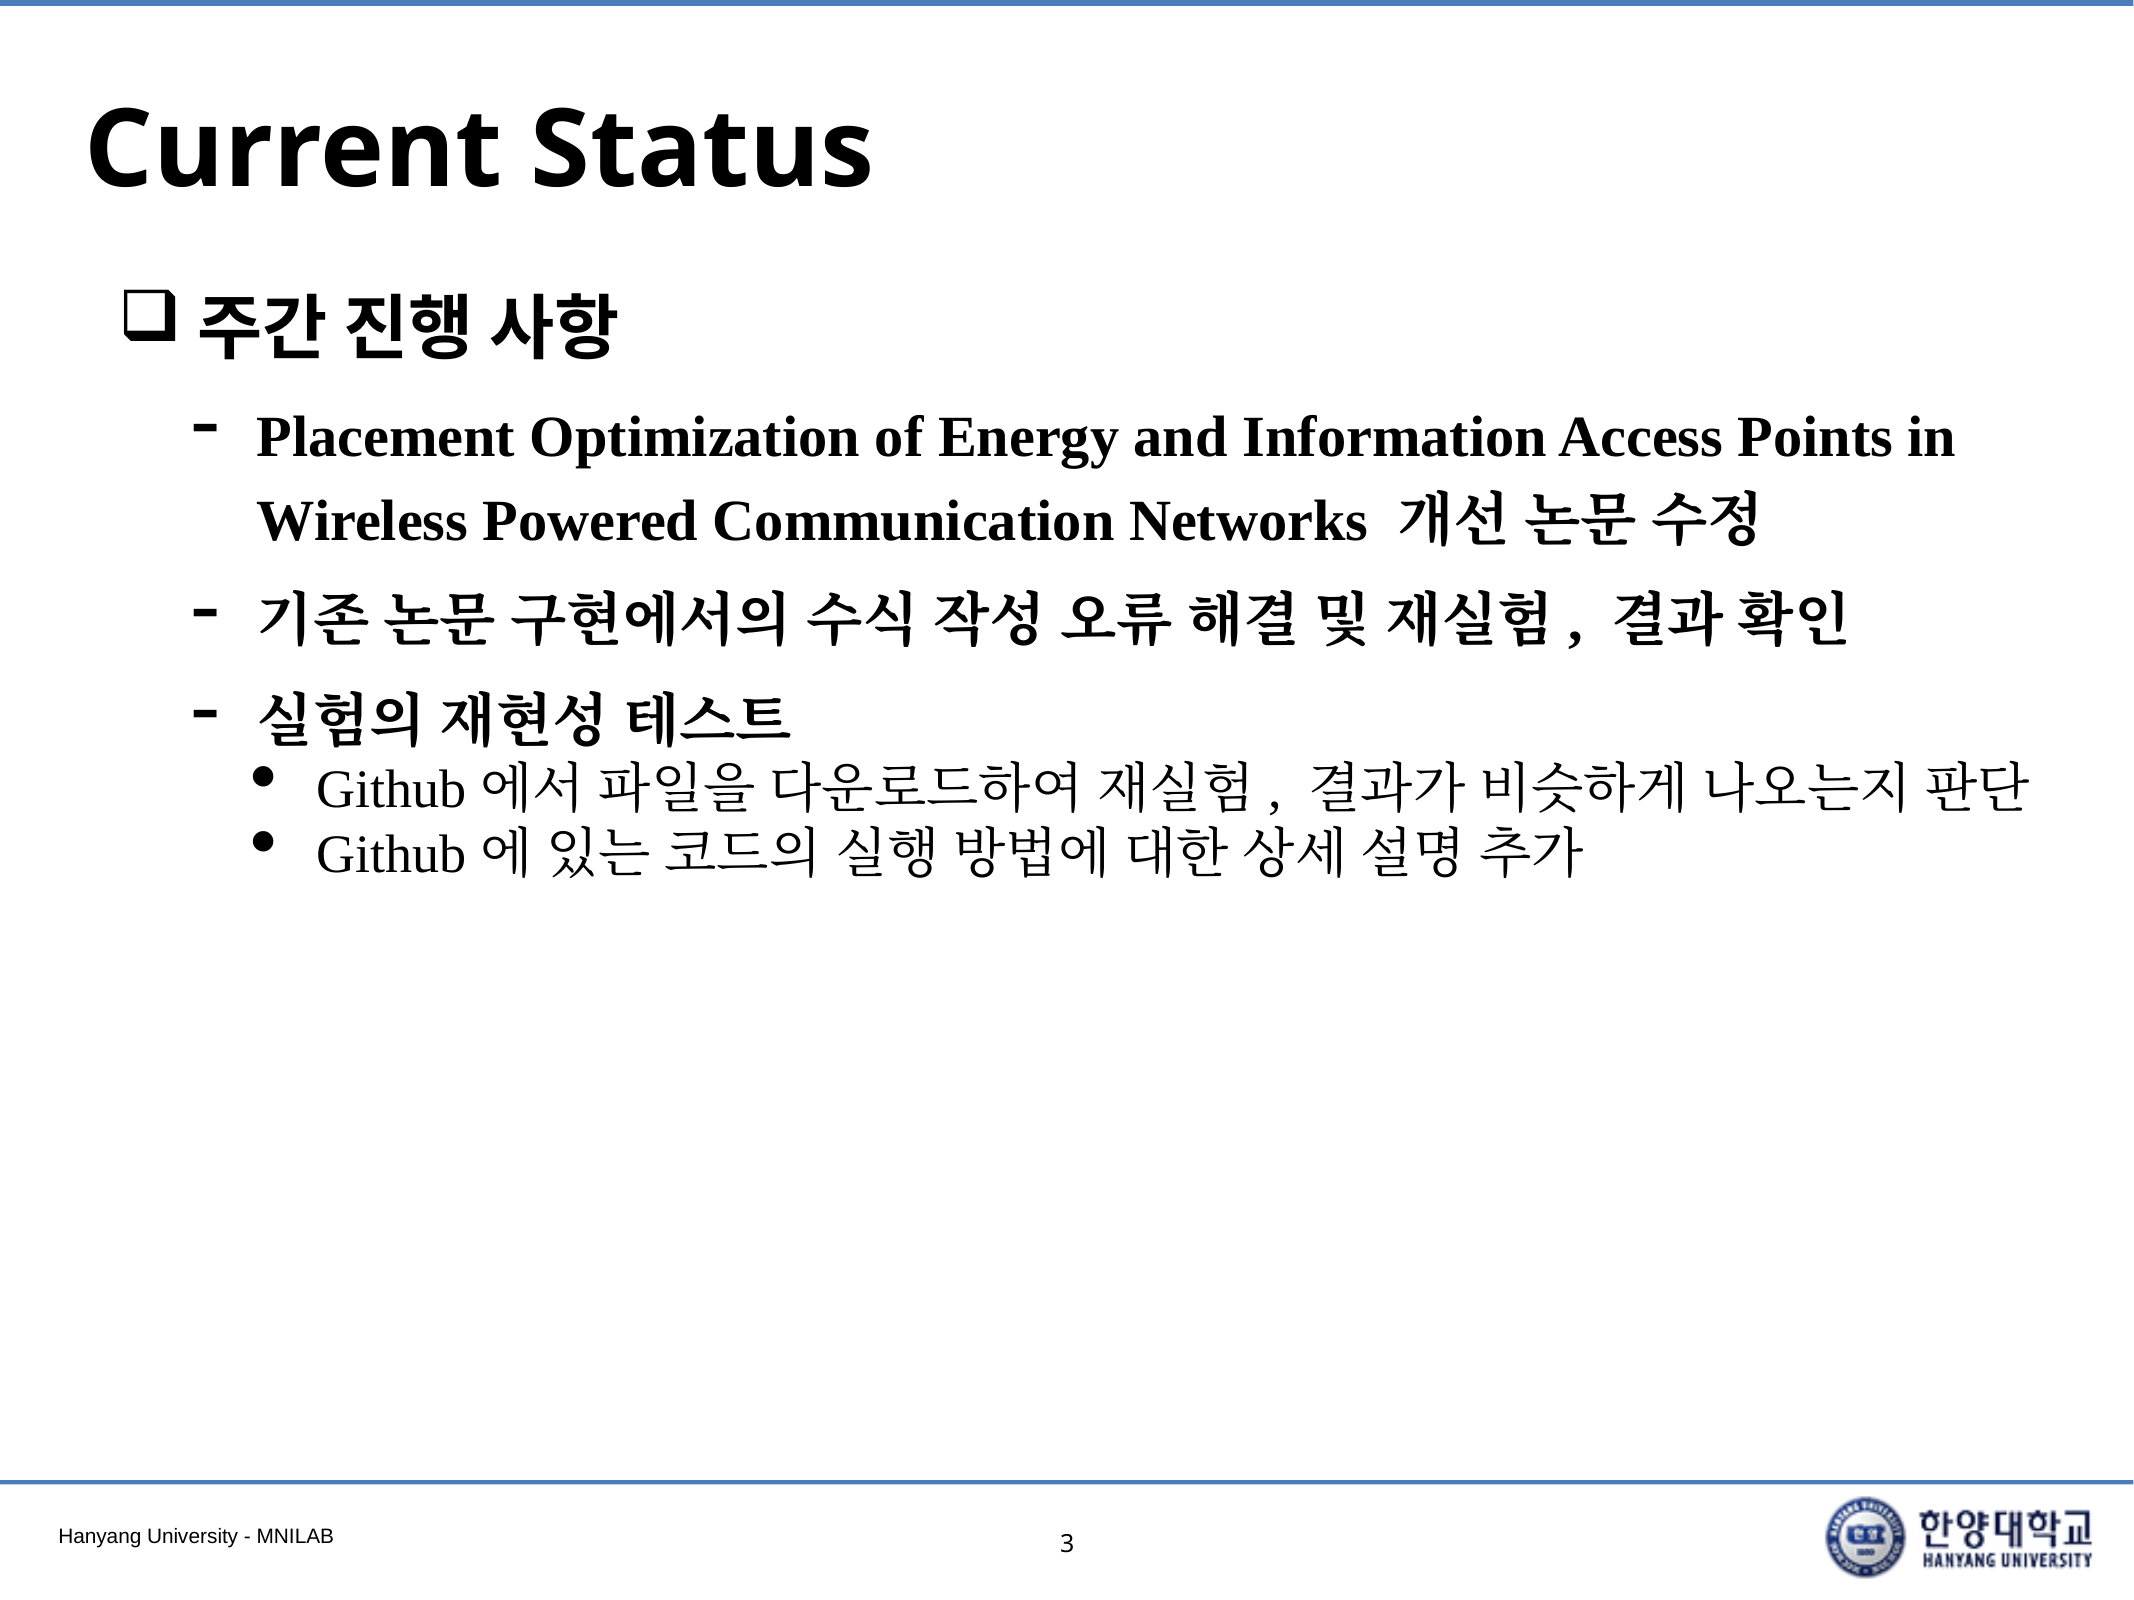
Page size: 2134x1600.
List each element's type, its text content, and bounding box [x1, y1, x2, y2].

list 주간 진행 사항 Placement Optimization of Energy and Information Access Points in Wireless Powered Communication Networks 개선 논문 수정 기존 논문 구현에서의 수식 작성 오류 해결 및 재실험, 결과 확인 실험의 재현성 테스트 Github에서 파일을 다운로드하여 재실험, 결과가 비슷하게 나오는지 판단 Github에 있는 코드의 실행 방법에 대한 상세 설명 추가 [109, 256, 2113, 1322]
slide_number 3 [1037, 1518, 1098, 1567]
picture [1797, 1495, 2128, 1581]
title Current Status [75, 41, 2058, 245]
